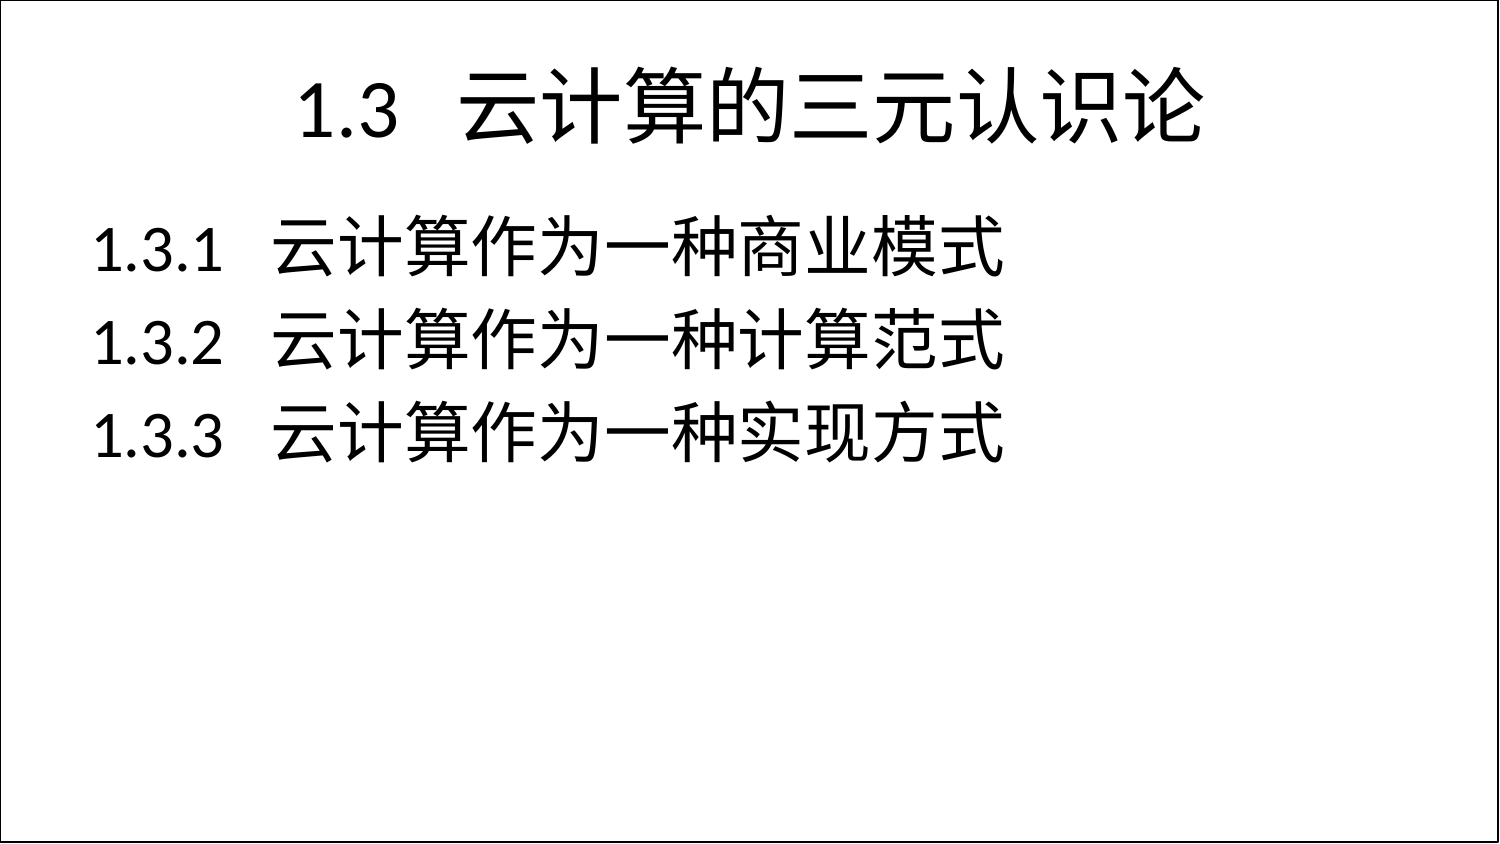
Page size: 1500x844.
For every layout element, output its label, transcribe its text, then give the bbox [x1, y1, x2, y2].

title 1.3 云计算的三元认识论 [75, 33, 1425, 175]
list 1.3.1 云计算作为一种商业模式 1.3.2 云计算作为一种计算范式 1.3.3 云计算作为一种实现方式 [75, 196, 1425, 754]
